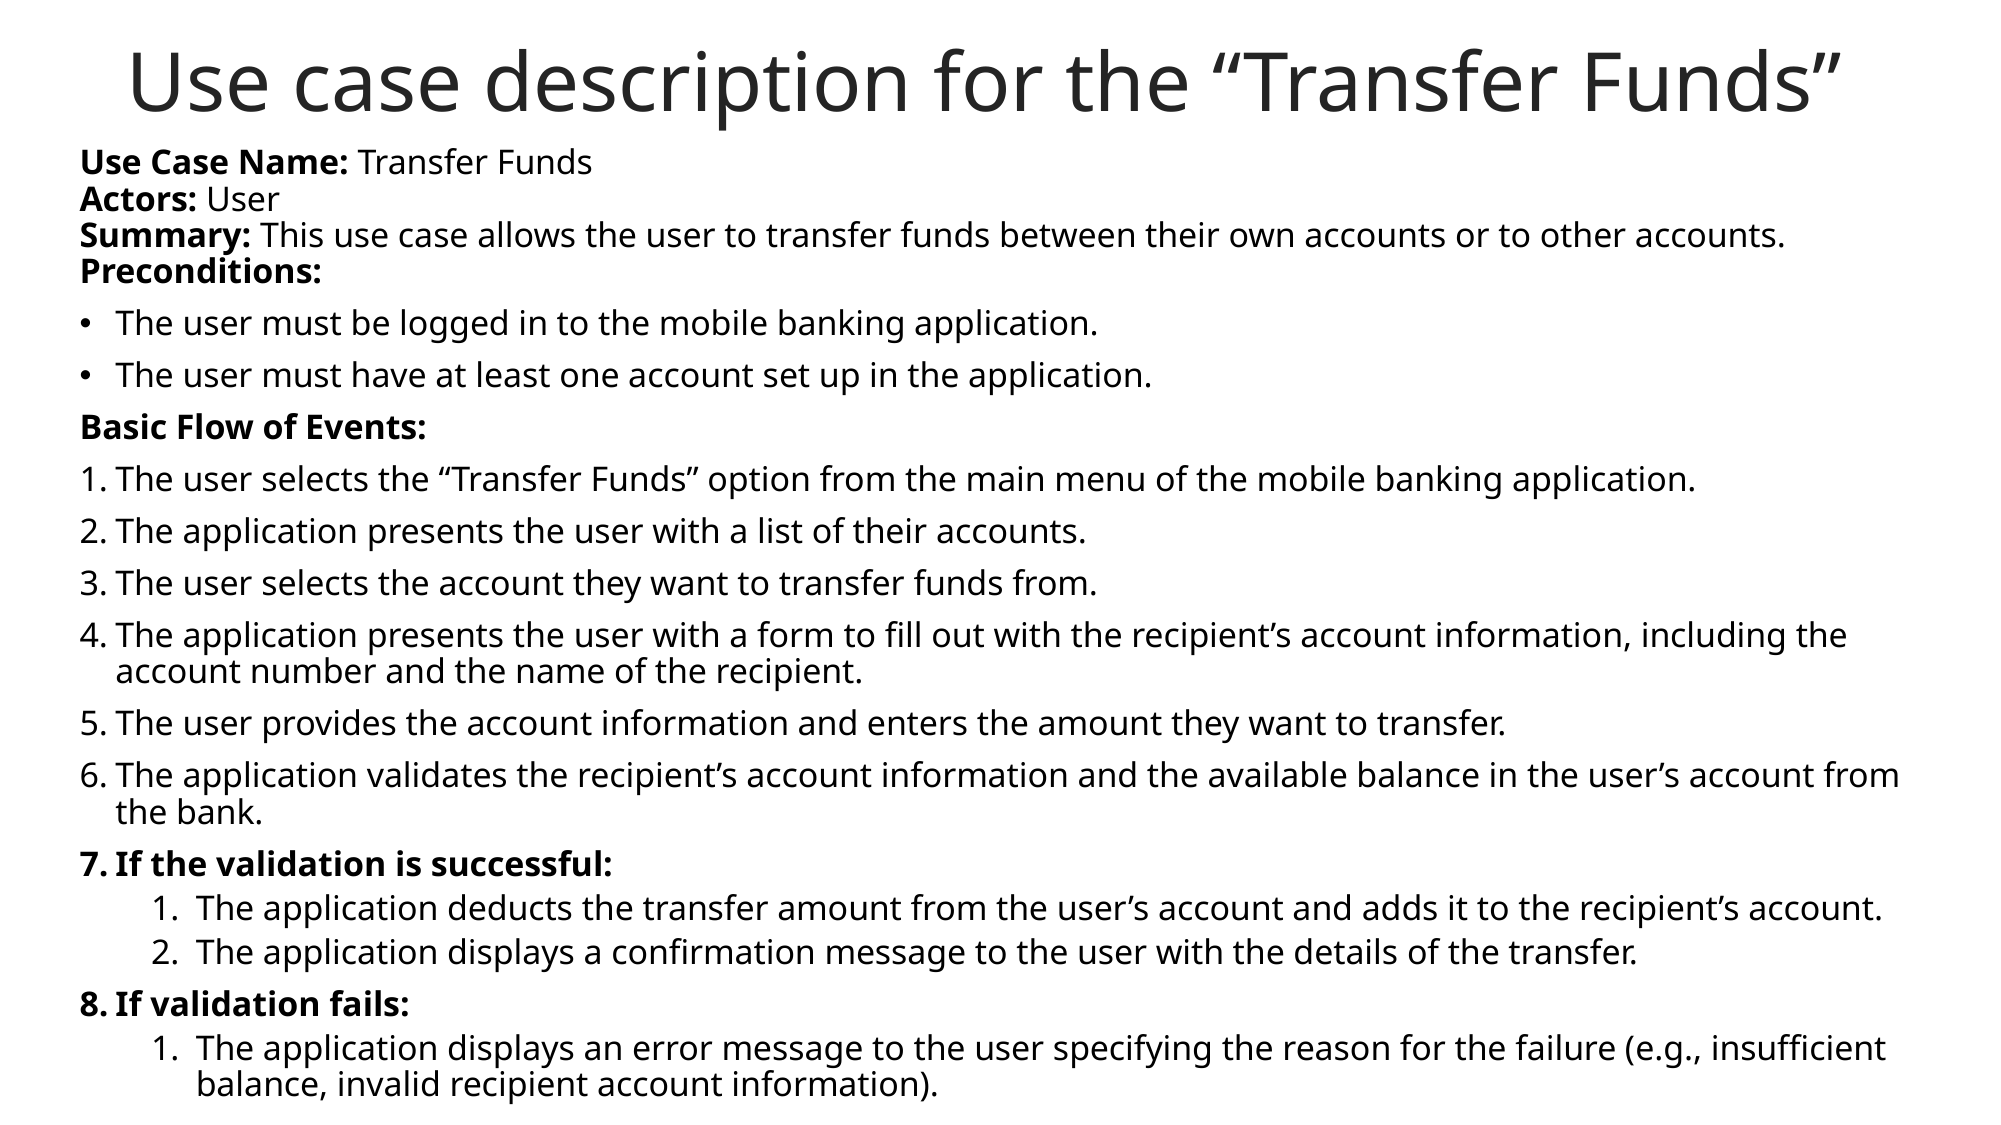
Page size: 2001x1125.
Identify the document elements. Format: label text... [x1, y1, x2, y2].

title Use case description for the “Transfer Funds” [111, 20, 1863, 137]
list Use Case Name: Transfer Funds Actors: User Summary: This use case allows the user to transfer funds between their own accounts or to other accounts. Preconditions: The user must be logged in to the mobile banking application. The user must have at least one account set up in the application. Basic Flow of Events: The user selects the “Transfer Funds” option from the main menu of the mobile banking application. The application presents the user with a list of their accounts. The user selects the account they want to transfer funds from. The application presents the user with a form to fill out with the recipient’s account information, including the account number and the name of the recipient. The user provides the account information and enters the amount they want to transfer. The application validates the recipient’s account information and the available balance in the user’s account from the bank. If the validation is successful: The application deducts the transfer amount from the user’s account and adds it to the recipient’s account. The application displays a confirmation message to the user with the details of the transfer. If validation fails: The application displays an error message to the user specifying the reason for the failure (e.g., insufficient balance, invalid recipient account information). [64, 137, 1950, 1125]
